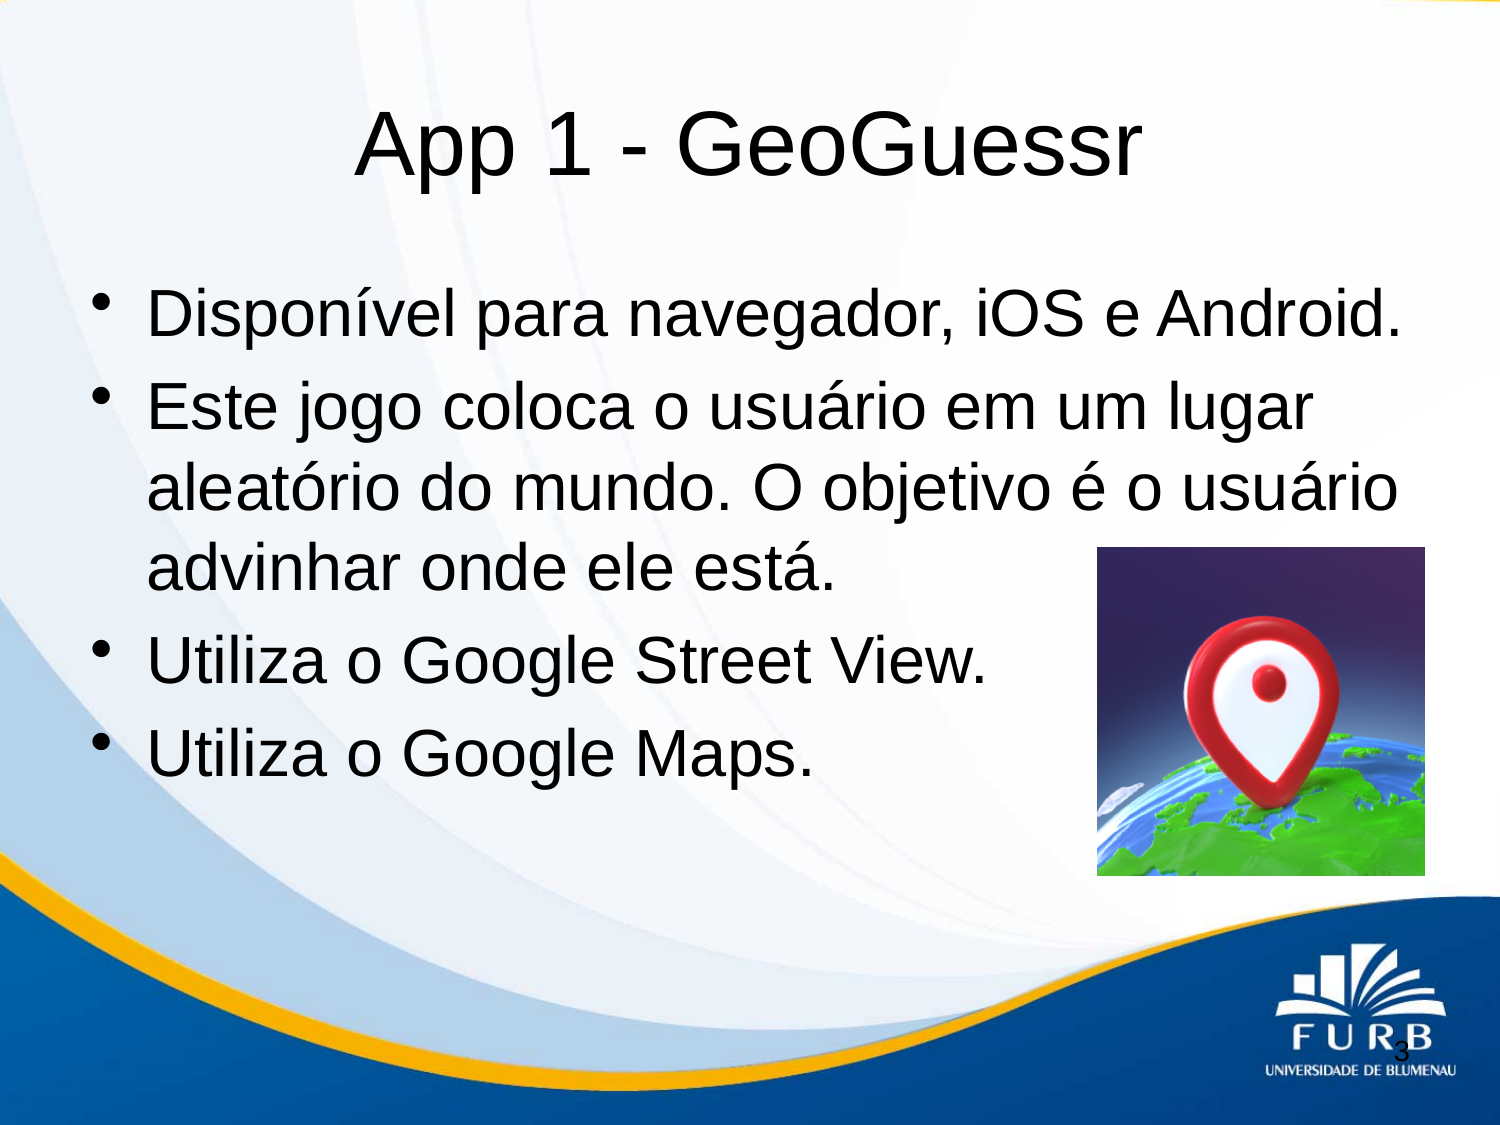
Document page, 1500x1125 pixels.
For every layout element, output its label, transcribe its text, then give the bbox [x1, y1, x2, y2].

picture [0, 0, 1500, 1125]
slide_number 3 [1074, 1024, 1425, 1103]
title App 1 - GeoGuessr [75, 45, 1425, 233]
list Disponível para navegador, iOS e Android. Este jogo coloca o usuário em um lugar aleatório do mundo. O objetivo é o usuário advinhar onde ele está. Utiliza o Google Street View. Utiliza o Google Maps. [75, 262, 1425, 1005]
